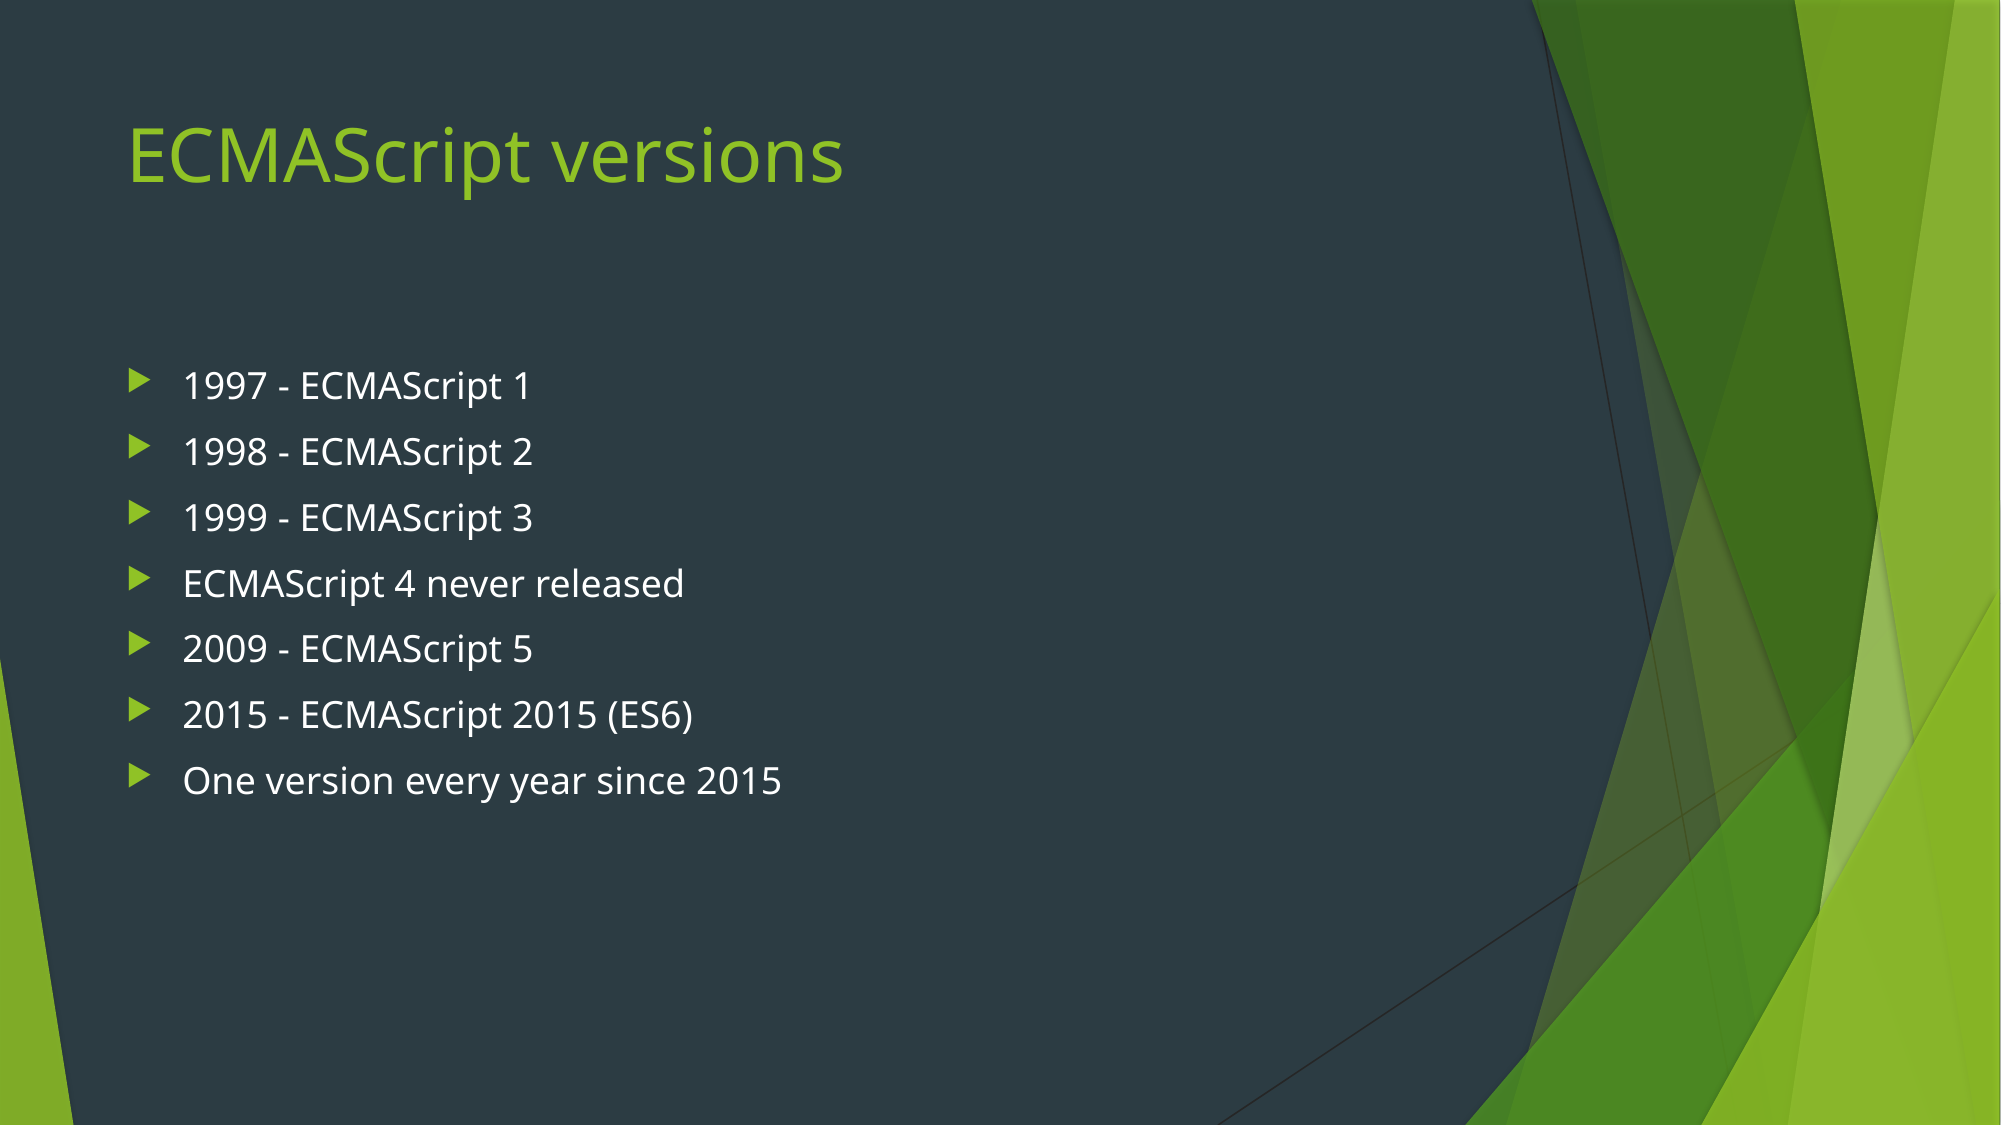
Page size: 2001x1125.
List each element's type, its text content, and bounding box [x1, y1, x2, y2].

list 1997 - ECMAScript 1 1998 - ECMAScript 2 1999 - ECMAScript 3 ECMAScript 4 never released 2009 - ECMAScript 5 2015 - ECMAScript 2015 (ES6) One version every year since 2015 [111, 354, 1522, 992]
title ECMAScript versions [111, 99, 1522, 317]
